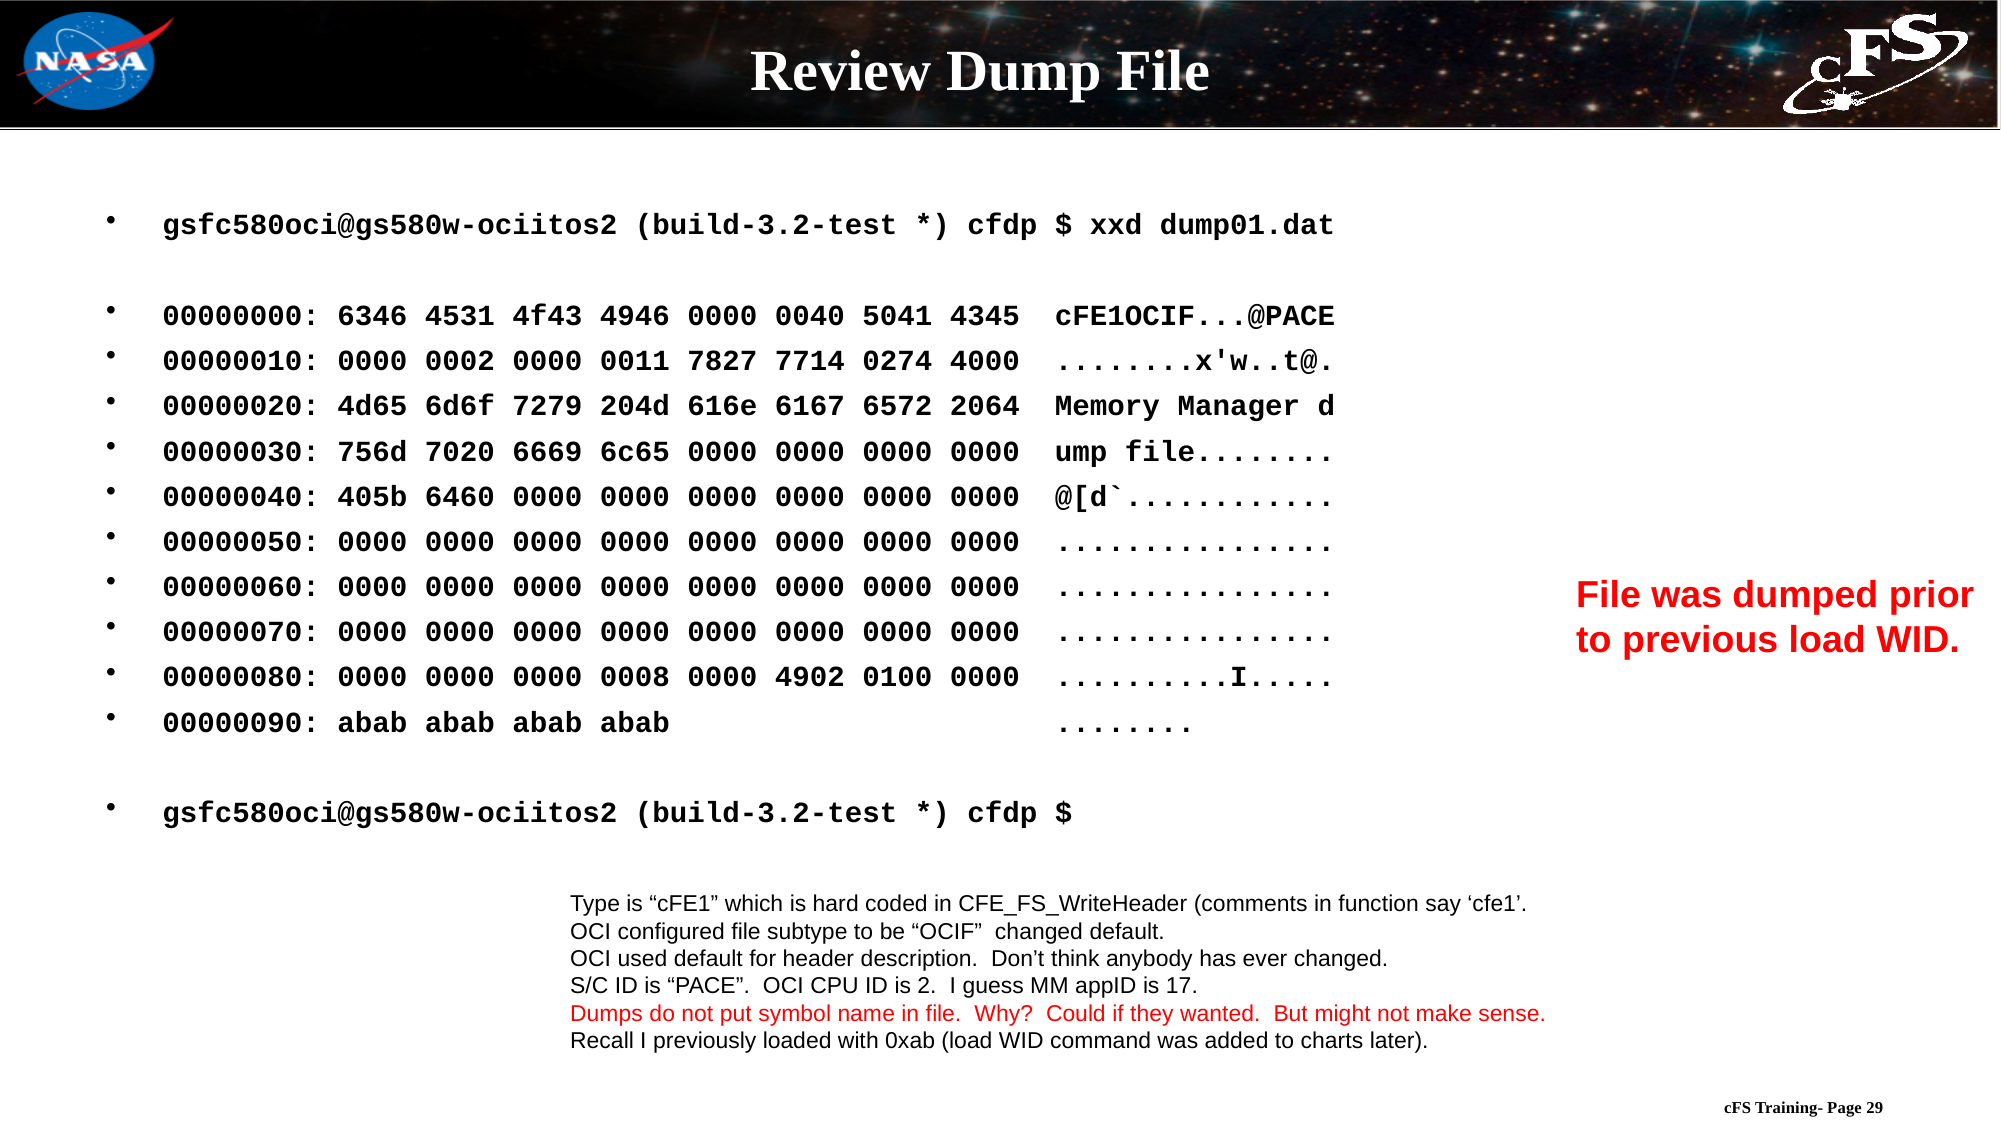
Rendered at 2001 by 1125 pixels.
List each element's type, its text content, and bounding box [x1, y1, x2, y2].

title Review Dump File [249, 24, 1712, 138]
text_box Type is “cFE1” which is hard coded in CFE_FS_WriteHeader (comments in function say ‘cfe1’. OCI configured file subtype to be “OCIF” changed default. OCI used default for header description. Don’t think anybody has ever changed. S/C ID is “PACE”. OCI CPU ID is 2. I guess MM appID is 17. Dumps do not put symbol name in file. Why? Could if they wanted. But might not make sense. Recall I previously loaded with 0xab (load WID command was added to charts later). [555, 881, 1562, 1089]
text_box File was dumped prior to previous load WID. [1561, 562, 2000, 668]
list gsfc580oci@gs580w-ociitos2 (build-3.2-test *) cfdp $ xxd dump01.dat 00000000: 6346 4531 4f43 4946 0000 0040 5041 4345 cFE1OCIF...@PACE 00000010: 0000 0002 0000 0011 7827 7714 0274 4000 ........x'w..t@. 00000020: 4d65 6d6f 7279 204d 616e 6167 6572 2064 Memory Manager d 00000030: 756d 7020 6669 6c65 0000 0000 0000 0000 ump file........ 00000040: 405b 6460 0000 0000 0000 0000 0000 0000 @[d`............ 00000050: 0000 0000 0000 0000 0000 0000 0000 0000 ................ 00000060: 0000 0000 0000 0000 0000 0000 0000 0000 ................ 00000070: 0000 0000 0000 0000 0000 0000 0000 0000 ................ 00000080: 0000 0000 0000 0008 0000 4902 0100 0000 ..........I..... 00000090: abab abab abab abab ........ gsfc580oci@gs580w-ociitos2 (build-3.2-test *) cfdp $ [90, 198, 1909, 1015]
picture [0, 0, 2000, 129]
